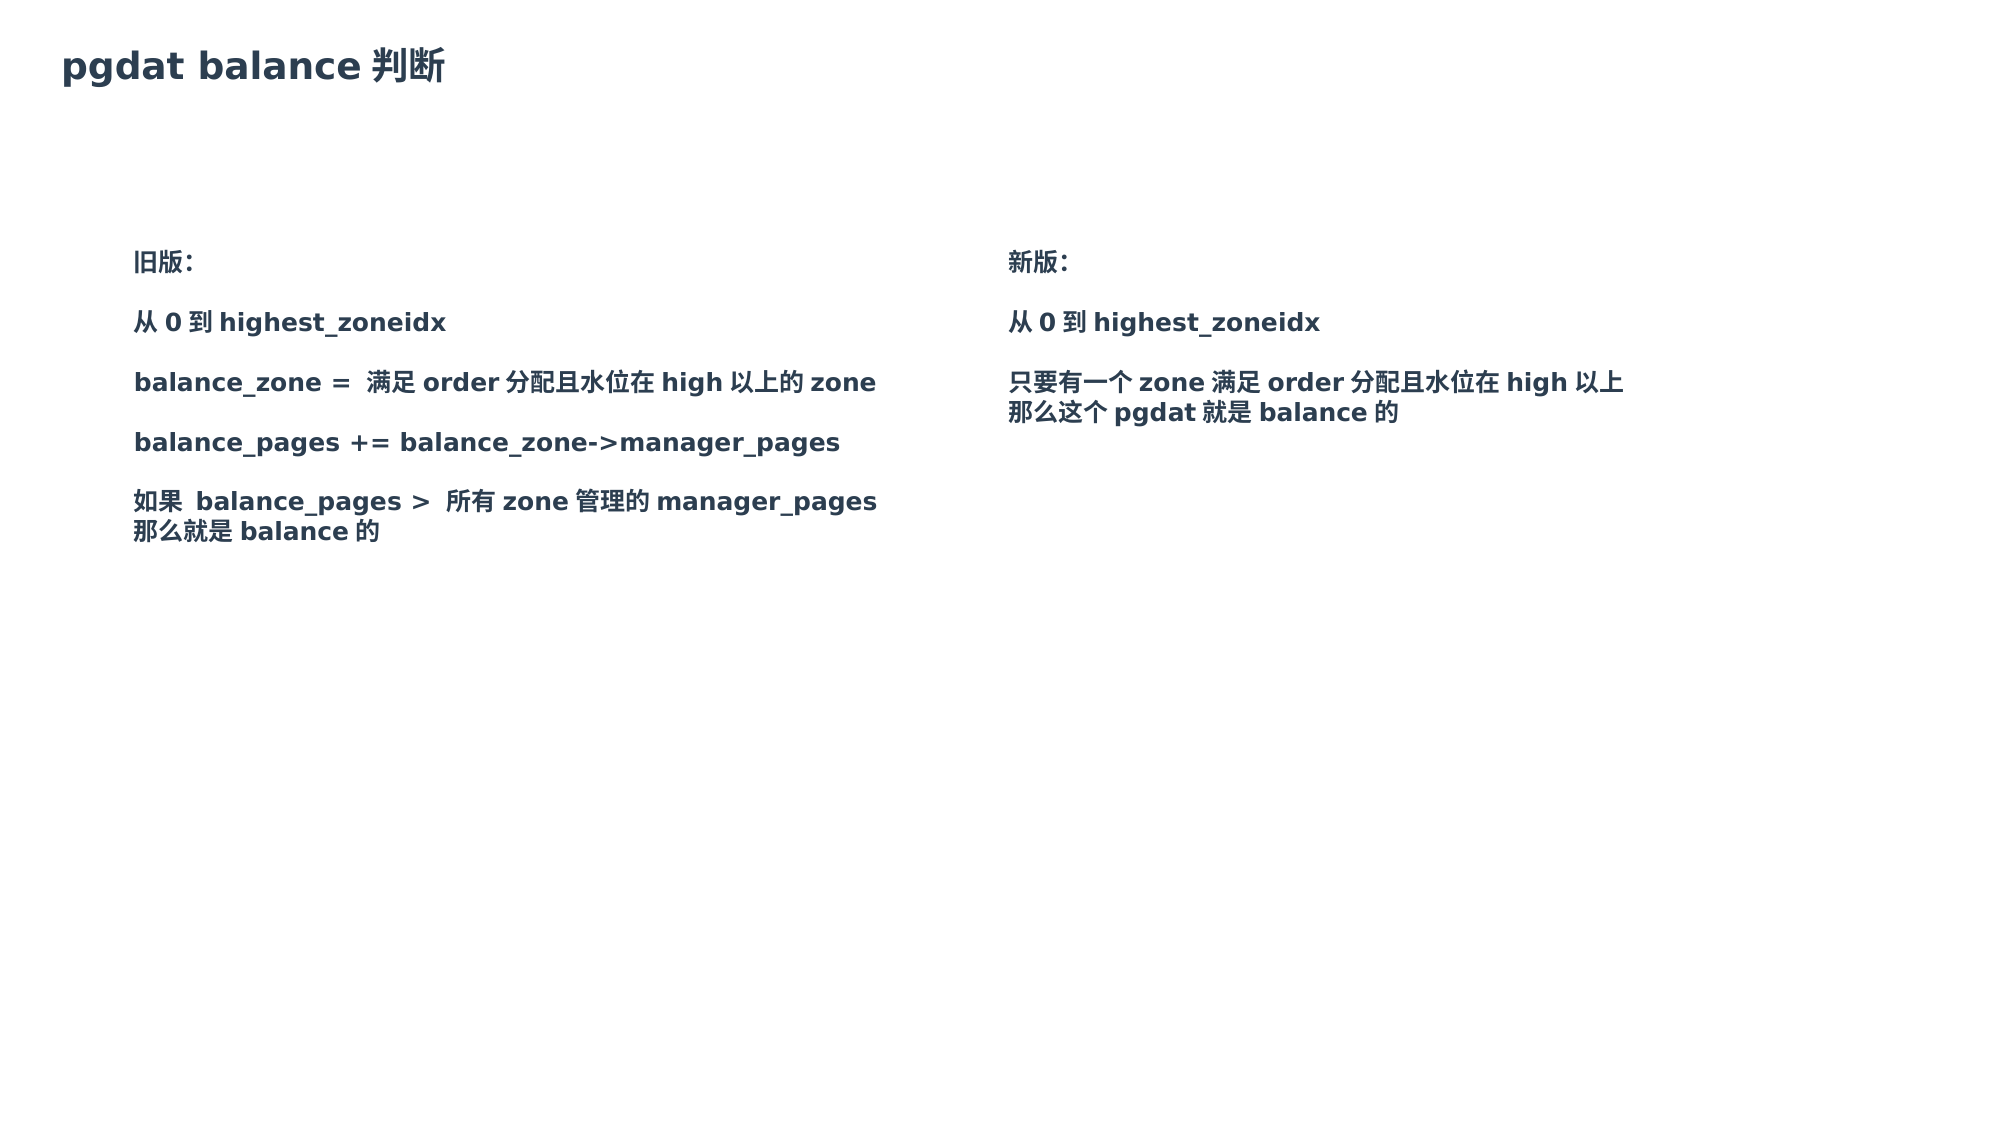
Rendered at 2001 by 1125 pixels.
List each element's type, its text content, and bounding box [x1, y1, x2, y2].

text_box 旧版： 从0到highest_zoneidx balance_zone = 满足order分配且水位在high以上的zone balance_pages += balance_zone->manager_pages 如果 balance_pages > 所有zone管理的manager_pages 那么就是balance的 [119, 238, 893, 613]
text_box pgdat balance判断 [46, 34, 461, 95]
text_box 新版： 从0到highest_zoneidx 只要有一个zone满足order分配且水位在high以上 那么这个pgdat就是balance的 [993, 238, 1639, 494]
